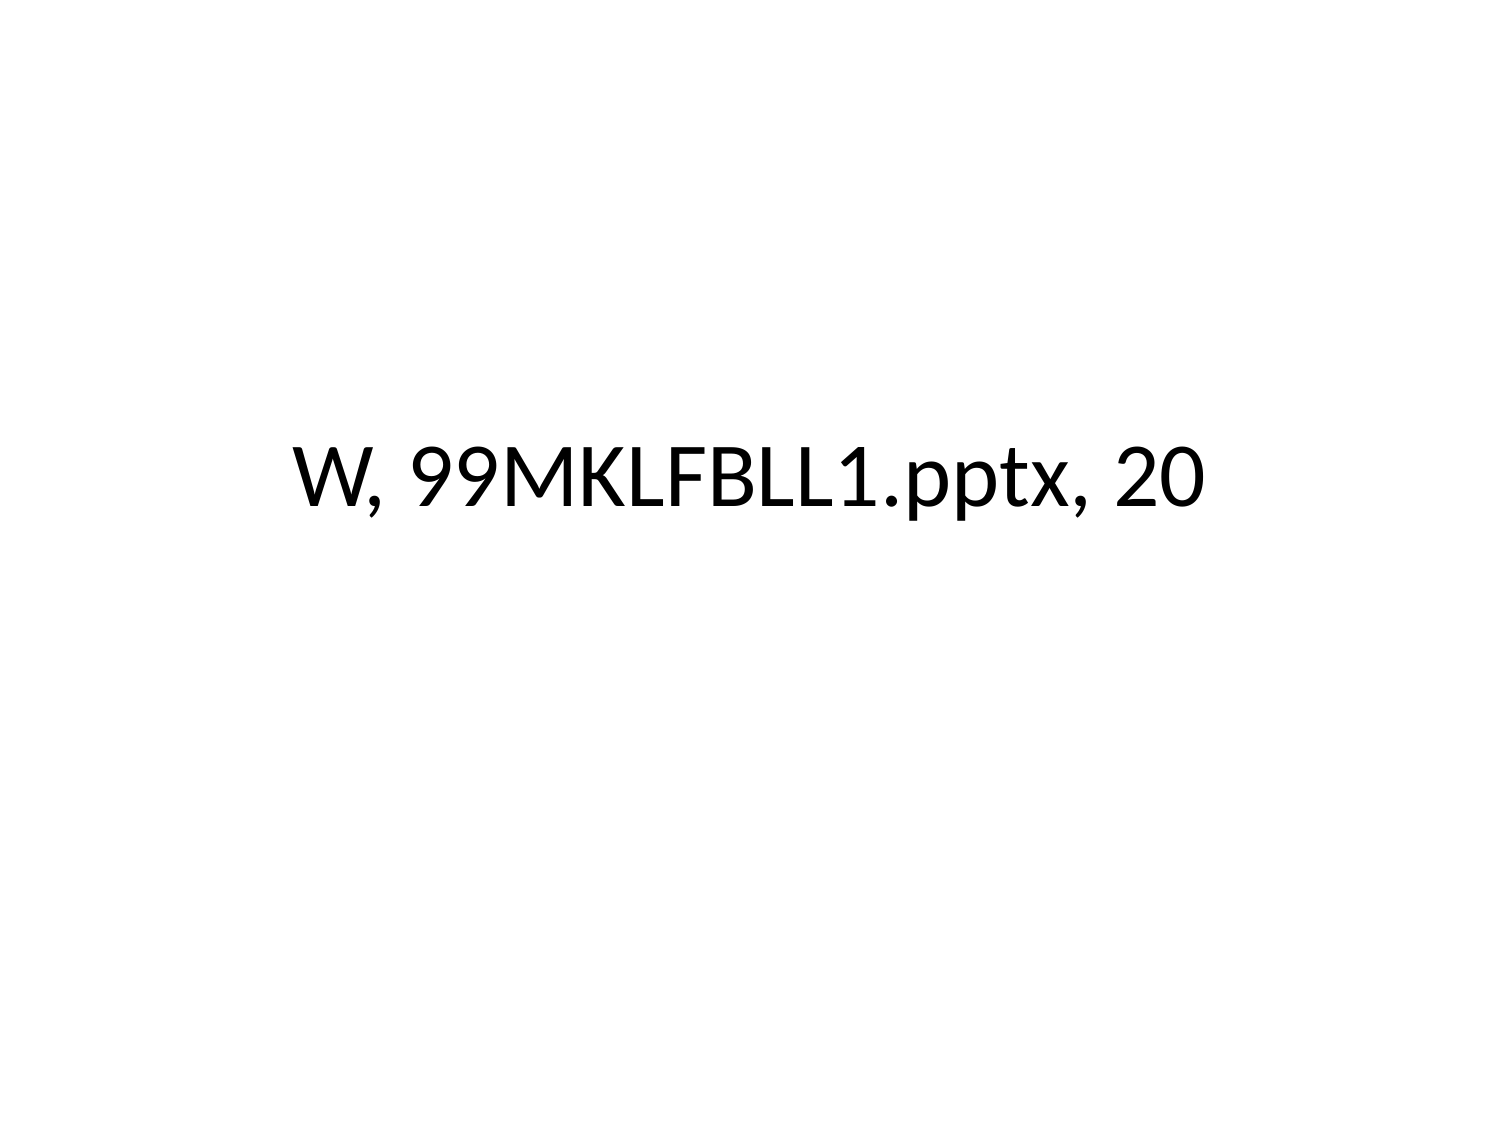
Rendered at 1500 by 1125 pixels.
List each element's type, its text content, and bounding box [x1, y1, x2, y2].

title W, 99MKLFBLL1.pptx, 20 [112, 349, 1388, 591]
